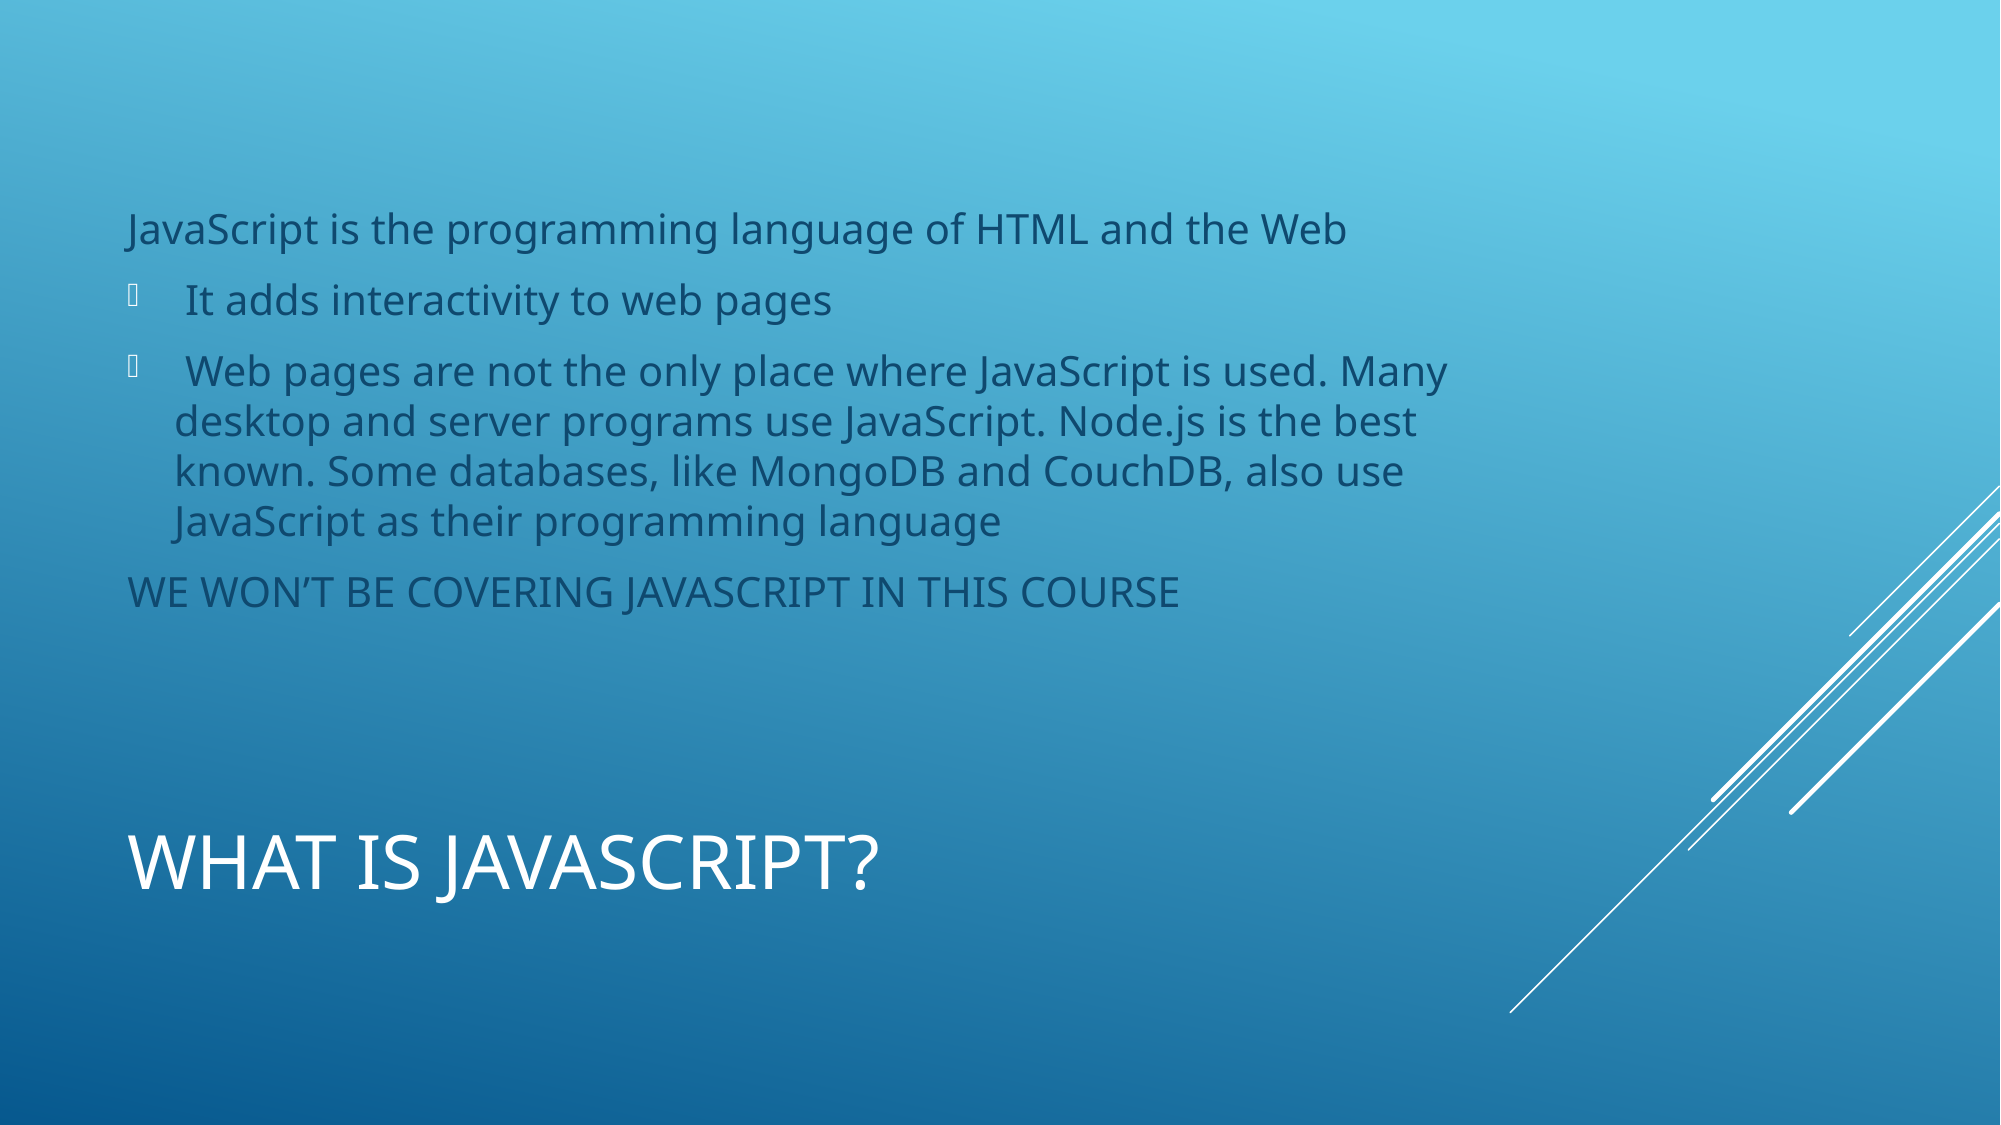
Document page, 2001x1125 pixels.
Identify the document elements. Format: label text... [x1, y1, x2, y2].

list JavaScript is the programming language of HTML and the Web It adds interactivity to web pages Web pages are not the only place where JavaScript is used. Many desktop and server programs use JavaScript. Node.js is the best known. Some databases, like MongoDB and CouchDB, also use JavaScript as their programming language WE WON’T BE COVERING JAVASCRIPT IN THIS COURSE [112, 112, 1513, 706]
title WHAT IS JAVASCRIPT? [112, 736, 1513, 984]
